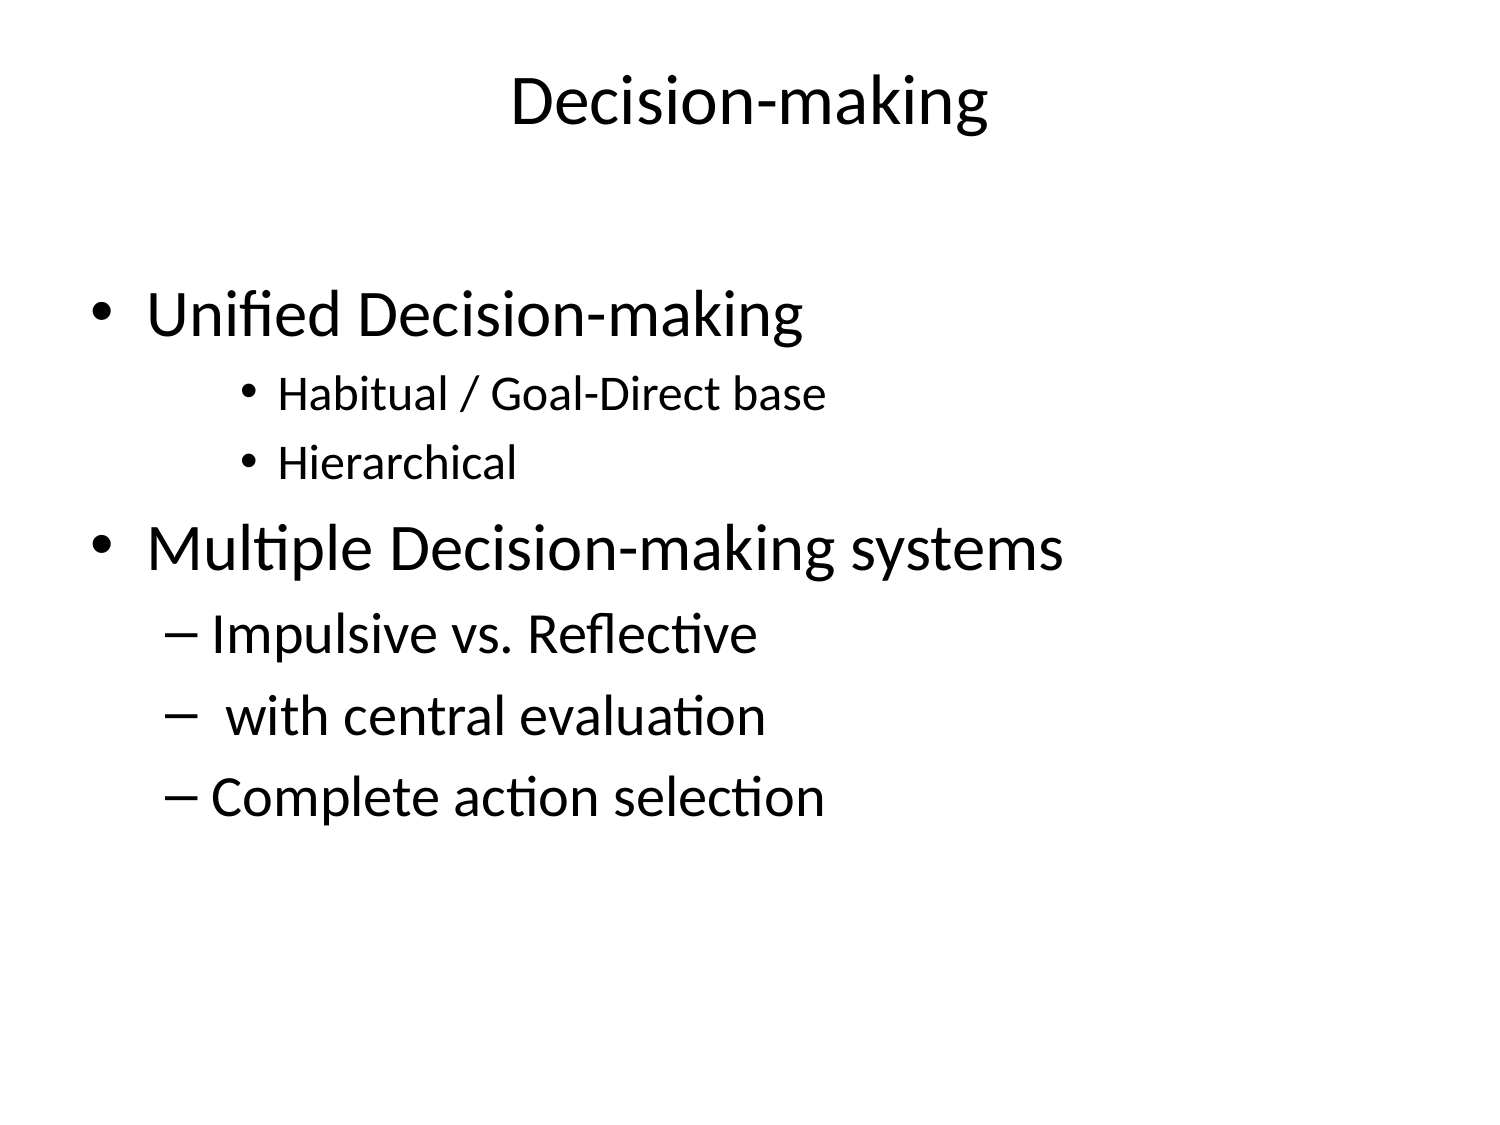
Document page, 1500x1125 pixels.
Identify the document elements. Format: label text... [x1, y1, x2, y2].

title Decision-making [75, 45, 1425, 233]
list Unified Decision-making Habitual / Goal-Direct base Hierarchical Multiple Decision-making systems Impulsive vs. Reflective with central evaluation Complete action selection [75, 262, 1425, 1005]
